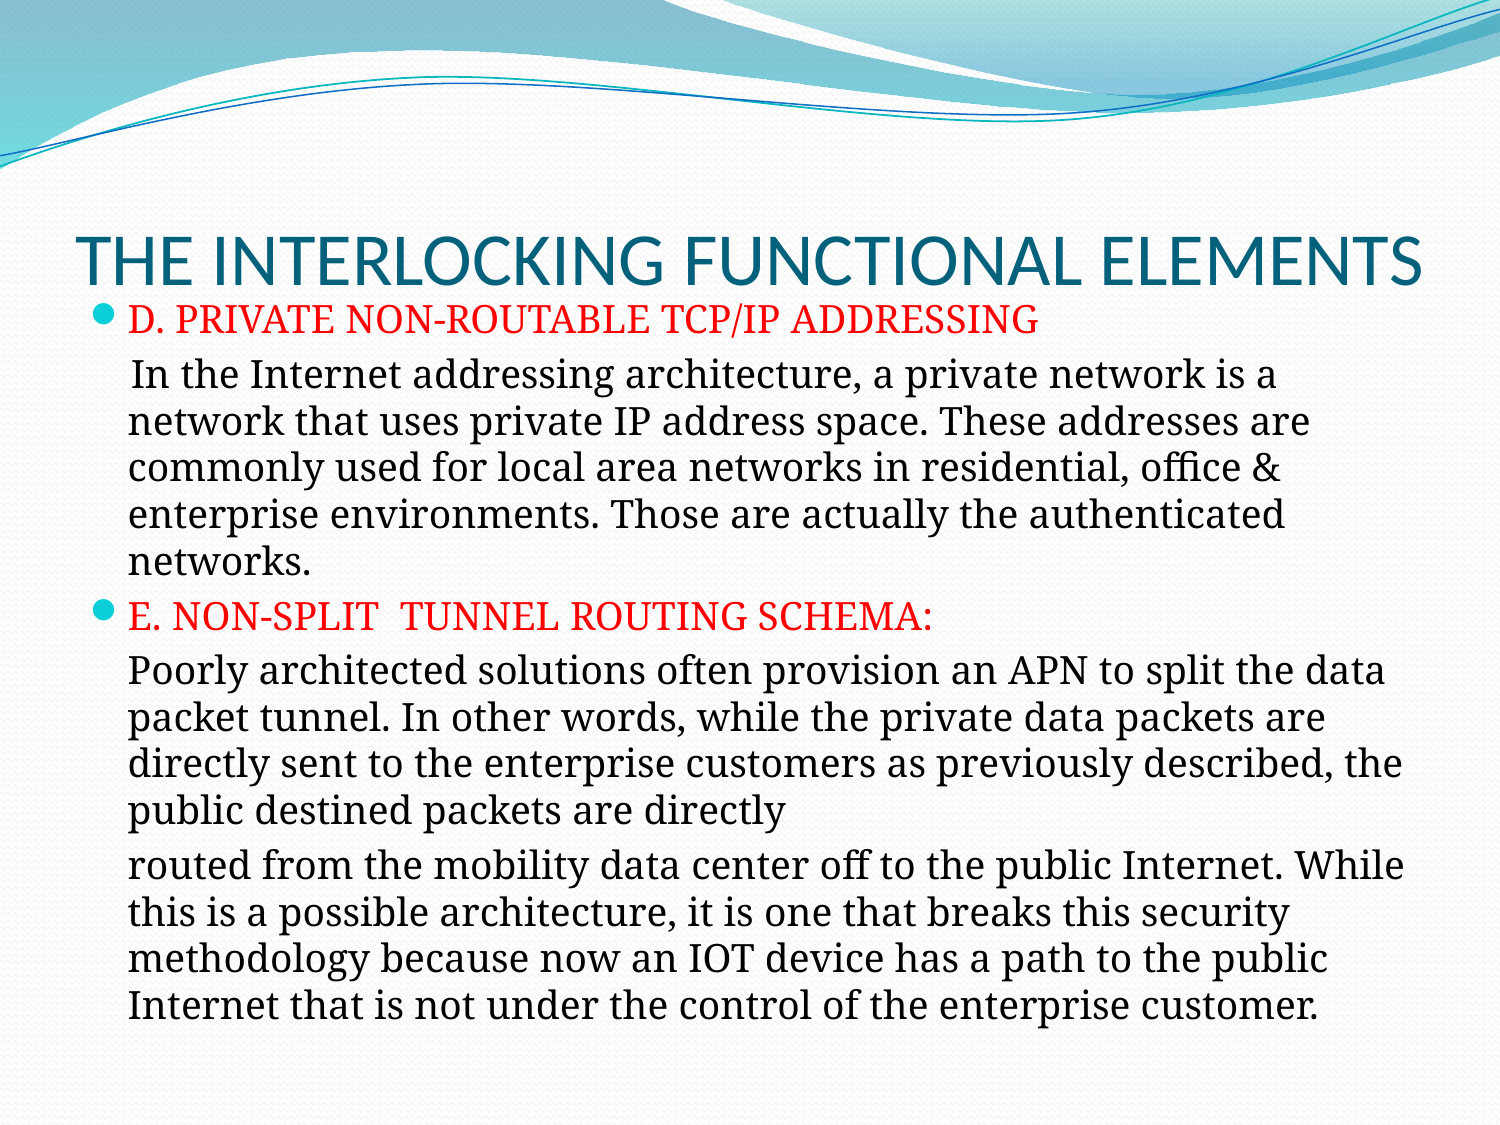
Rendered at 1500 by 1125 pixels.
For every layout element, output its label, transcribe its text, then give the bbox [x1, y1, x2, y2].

title THE INTERLOCKING FUNCTIONAL ELEMENTS [75, 112, 1425, 287]
list D. PRIVATE NON-ROUTABLE TCP/IP ADDRESSING In the Internet addressing architecture, a private network is a network that uses private IP address space. These addresses are commonly used for local area networks in residential, office & enterprise environments. Those are actually the authenticated networks. E. NON-SPLIT TUNNEL ROUTING SCHEMA: Poorly architected solutions often provision an APN to split the data packet tunnel. In other words, while the private data packets are directly sent to the enterprise customers as previously described, the public destined packets are directly routed from the mobility data center off to the public Internet. While this is a possible architecture, it is one that breaks this security methodology because now an IOT device has a path to the public Internet that is not under the control of the enterprise customer. [75, 287, 1425, 1075]
